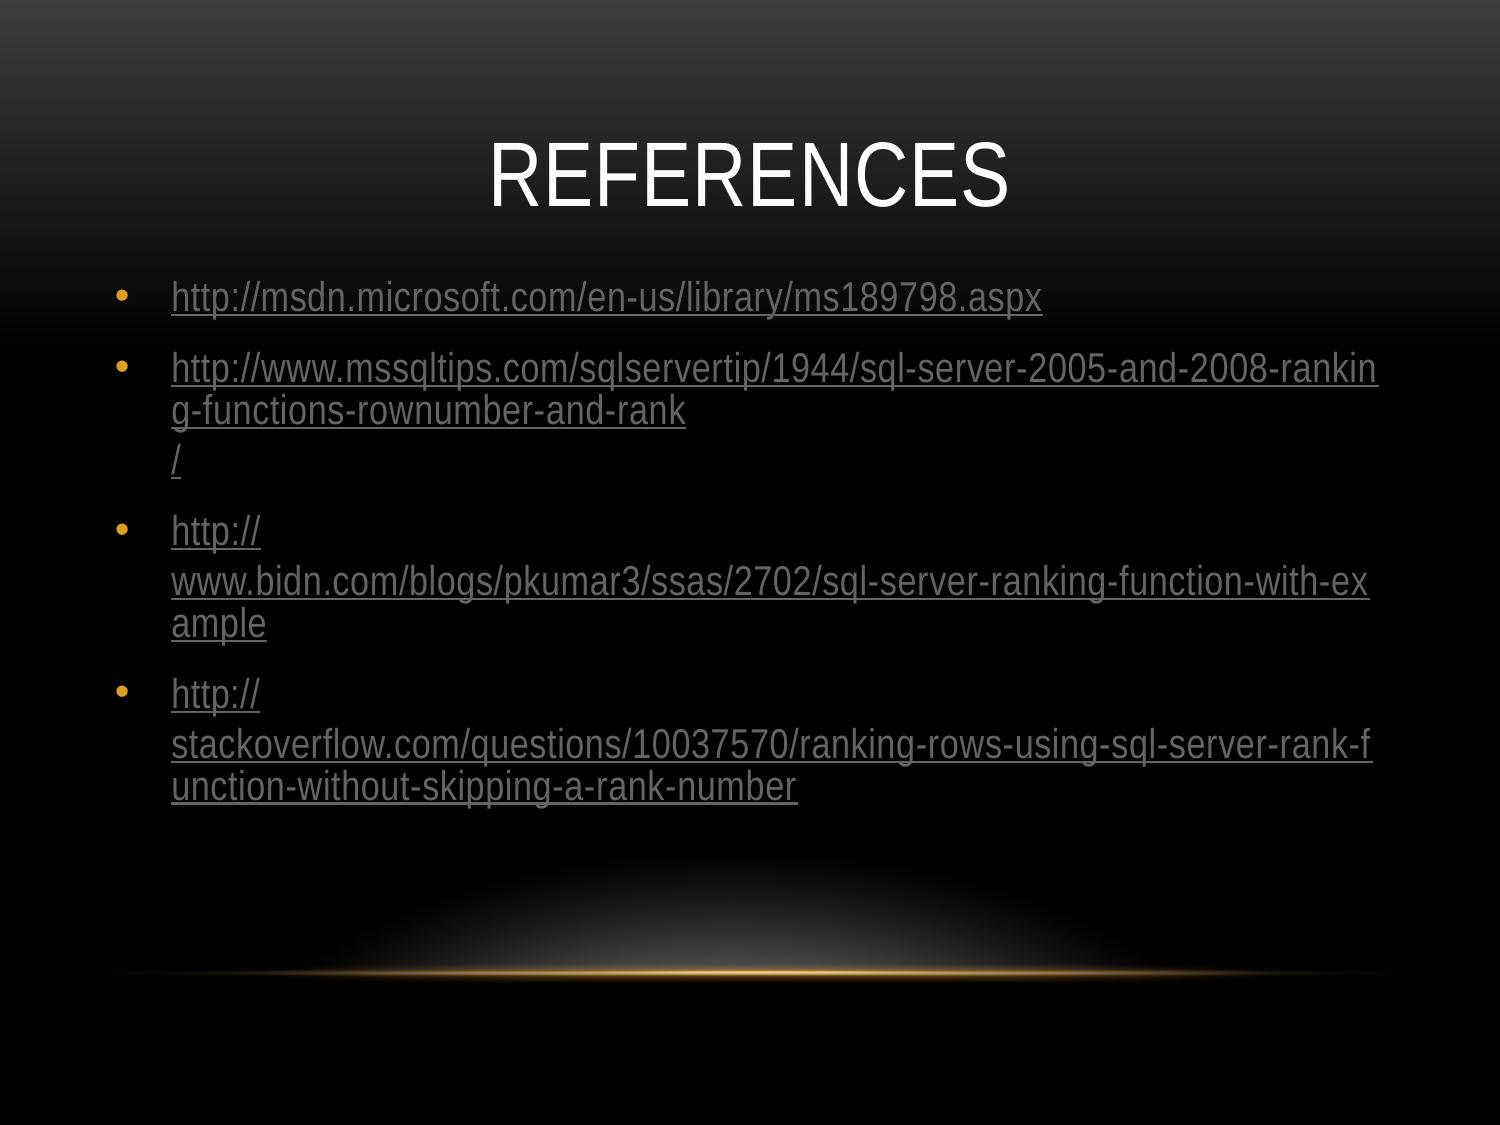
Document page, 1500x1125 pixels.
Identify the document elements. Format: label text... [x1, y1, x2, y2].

list http://msdn.microsoft.com/en-us/library/ms189798.aspx http://www.mssqltips.com/sqlservertip/1944/sql-server-2005-and-2008-ranking-functions-rownumber-and-rank/ http://www.bidn.com/blogs/pkumar3/ssas/2702/sql-server-ranking-function-with-example http://stackoverflow.com/questions/10037570/ranking-rows-using-sql-server-rank-function-without-skipping-a-rank-number [99, 262, 1400, 938]
title REFERENCES [99, 45, 1400, 233]
picture [0, 0, 1500, 1125]
